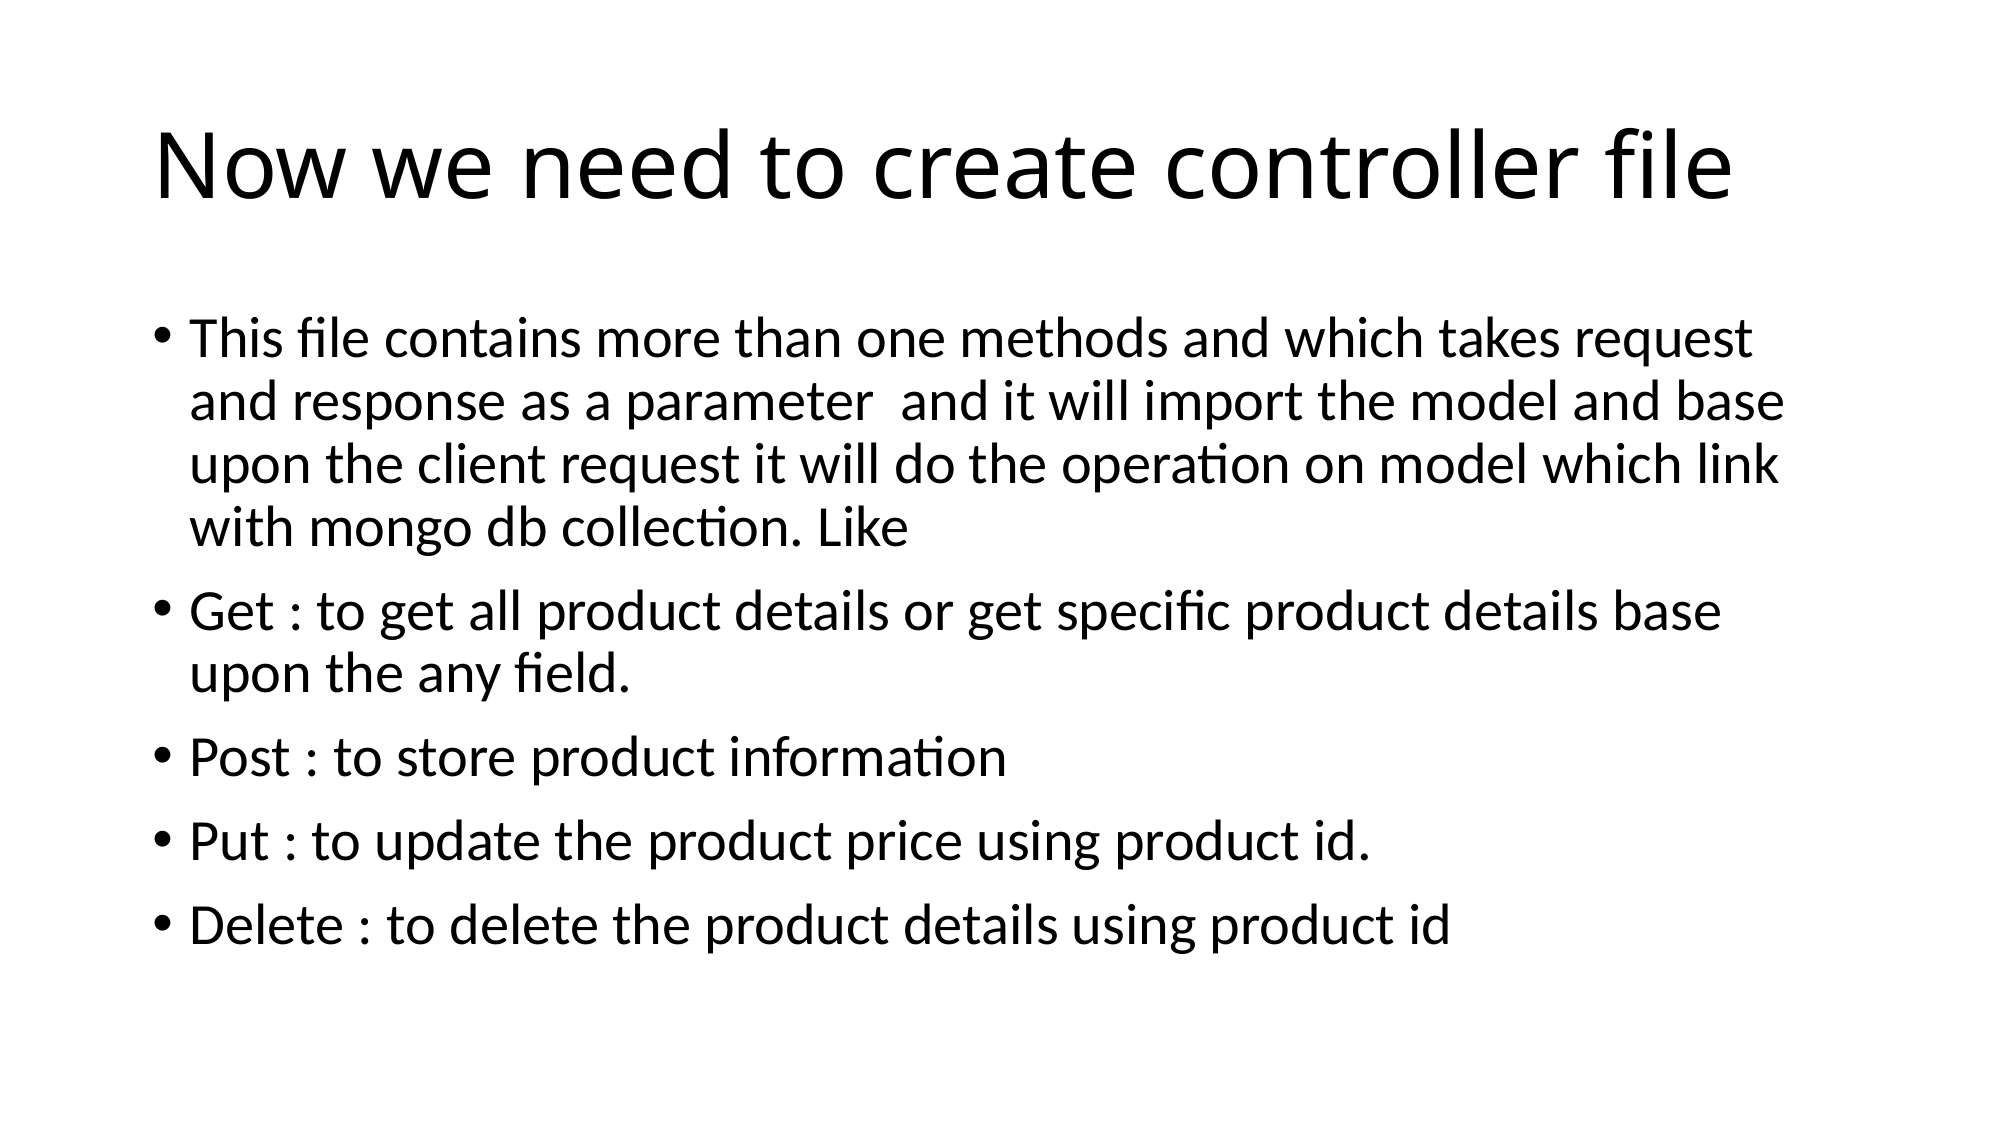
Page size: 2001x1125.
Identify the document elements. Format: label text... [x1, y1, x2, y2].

title Now we need to create controller file [137, 59, 1863, 278]
list This file contains more than one methods and which takes request and response as a parameter and it will import the model and base upon the client request it will do the operation on model which link with mongo db collection. Like Get : to get all product details or get specific product details base upon the any field. Post : to store product information Put : to update the product price using product id. Delete : to delete the product details using product id [137, 299, 1863, 1014]
